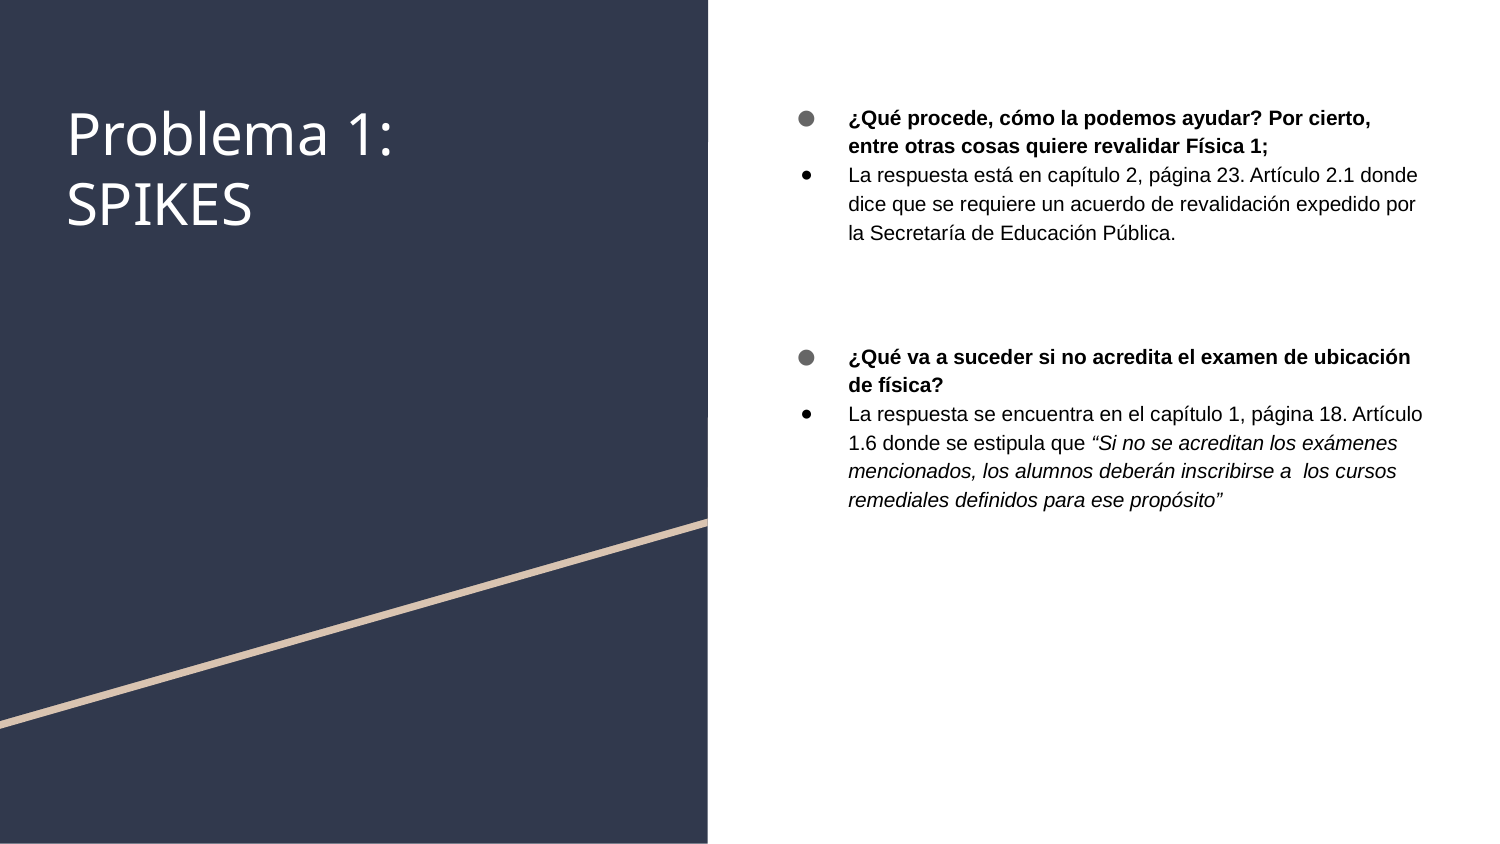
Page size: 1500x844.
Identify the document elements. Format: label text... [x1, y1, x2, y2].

list ¿Qué procede, cómo la podemos ayudar? Por cierto, entre otras cosas quiere revalidar Física 1; La respuesta está en capítulo 2, página 23. Artículo 2.1 donde dice que se requiere un acuerdo de revalidación expedido por la Secretaría de Educación Pública. ¿Qué va a suceder si no acredita el examen de ubicación de física? La respuesta se encuentra en el capítulo 1, página 18. Artículo 1.6 donde se estipula que “Si no se acreditan los exámenes mencionados, los alumnos deberán inscribirse a los cursos remediales definidos para ese propósito” [758, 85, 1442, 758]
title Problema 1: SPIKES [51, 82, 660, 494]
